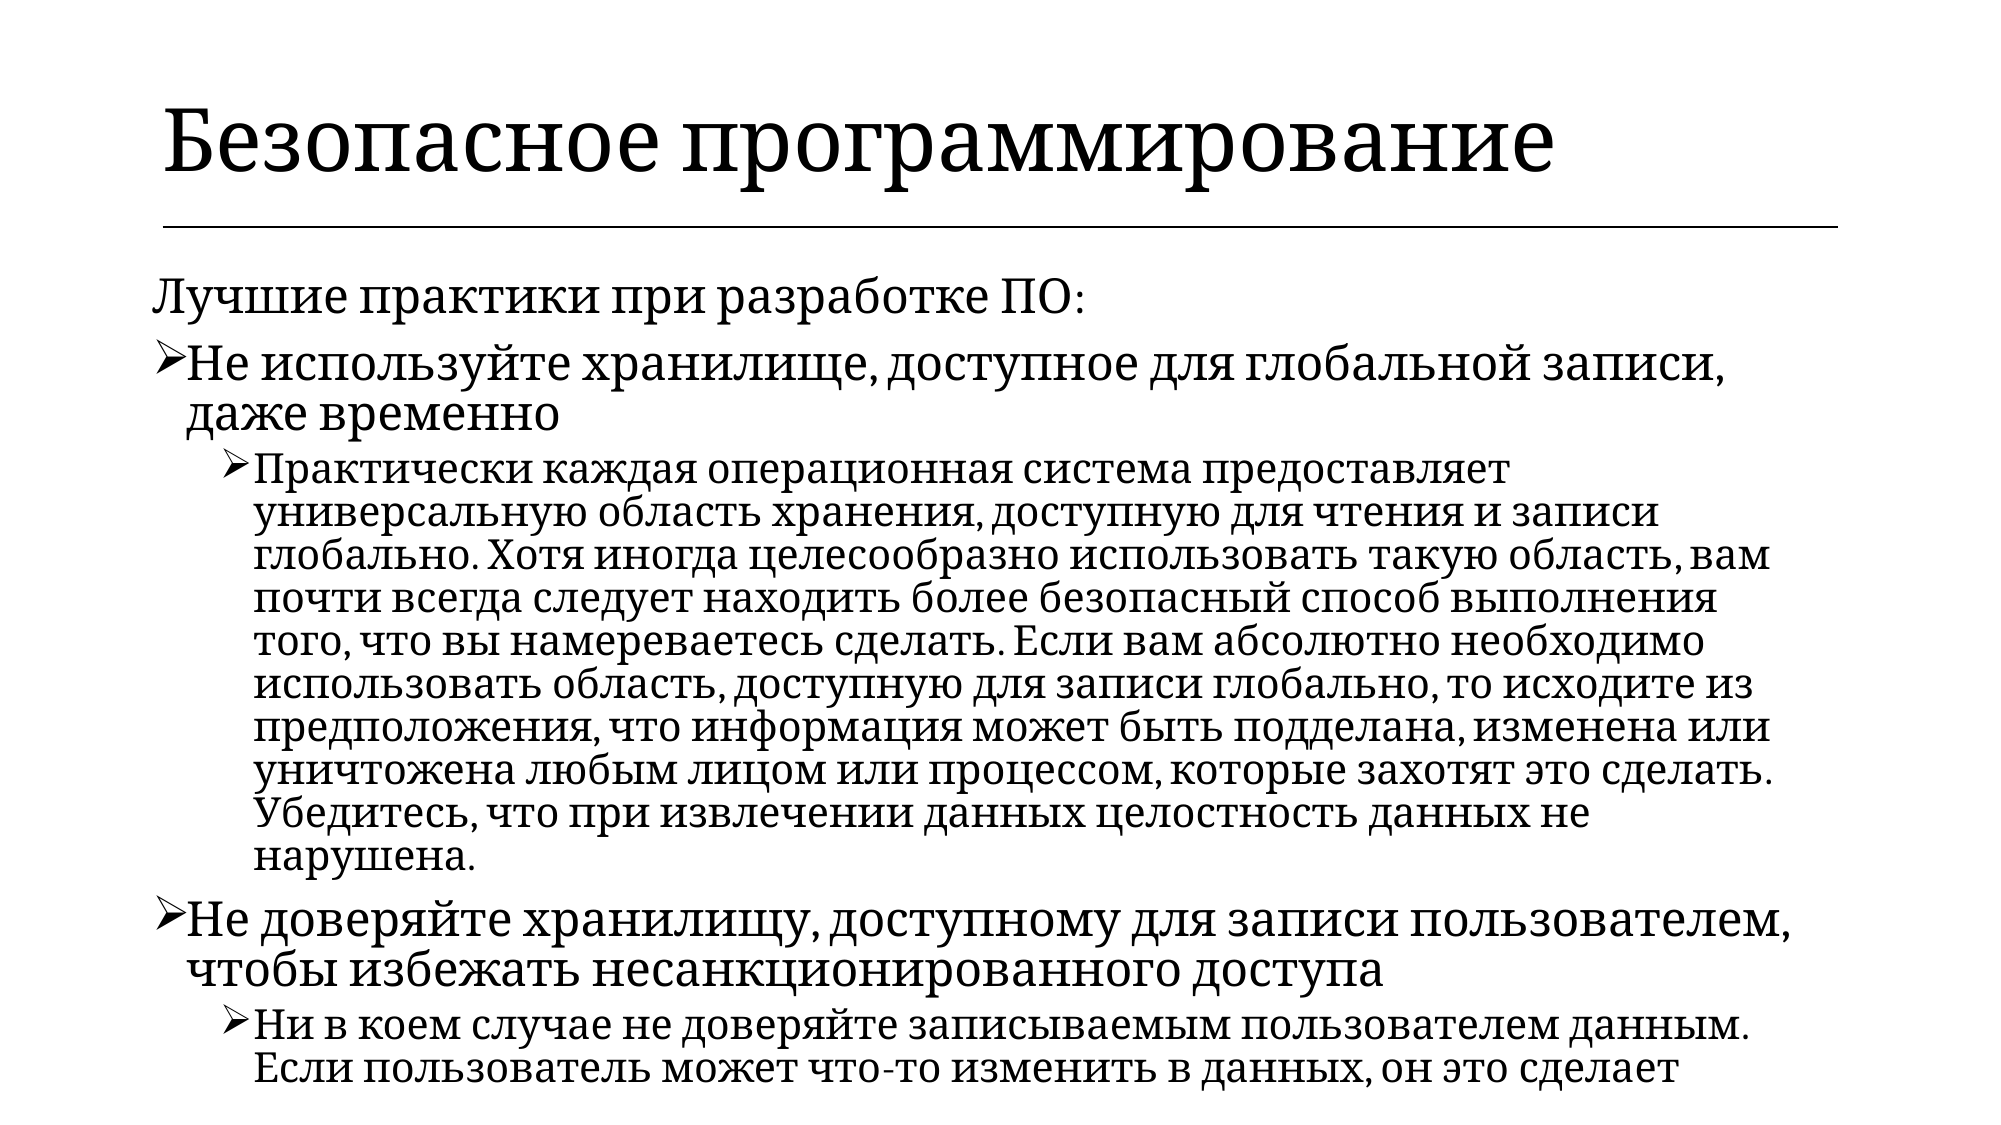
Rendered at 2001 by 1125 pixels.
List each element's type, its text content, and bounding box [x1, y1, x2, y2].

list Лучшие практики при разработке ПО: Не используйте хранилище, доступное для глобальной записи, даже временно Практически каждая операционная система предоставляет универсальную область хранения, доступную для чтения и записи глобально. Хотя иногда целесообразно использовать такую область, вам почти всегда следует находить более безопасный способ выполнения того, что вы намереваетесь сделать. Если вам абсолютно необходимо использовать область, доступную для записи глобально, то исходите из предположения, что информация может быть подделана, изменена или уничтожена любым лицом или процессом, которые захотят это сделать. Убедитесь, что при извлечении данных целостность данных не нарушена. Не доверяйте хранилищу, доступному для записи пользователем, чтобы избежать несанкционированного доступа Ни в коем случае не доверяйте записываемым пользователем данным. Если пользователь может что-то изменить в данных, он это сделает [137, 266, 1838, 1107]
table_header Безопасное программирование [163, 60, 1838, 226]
